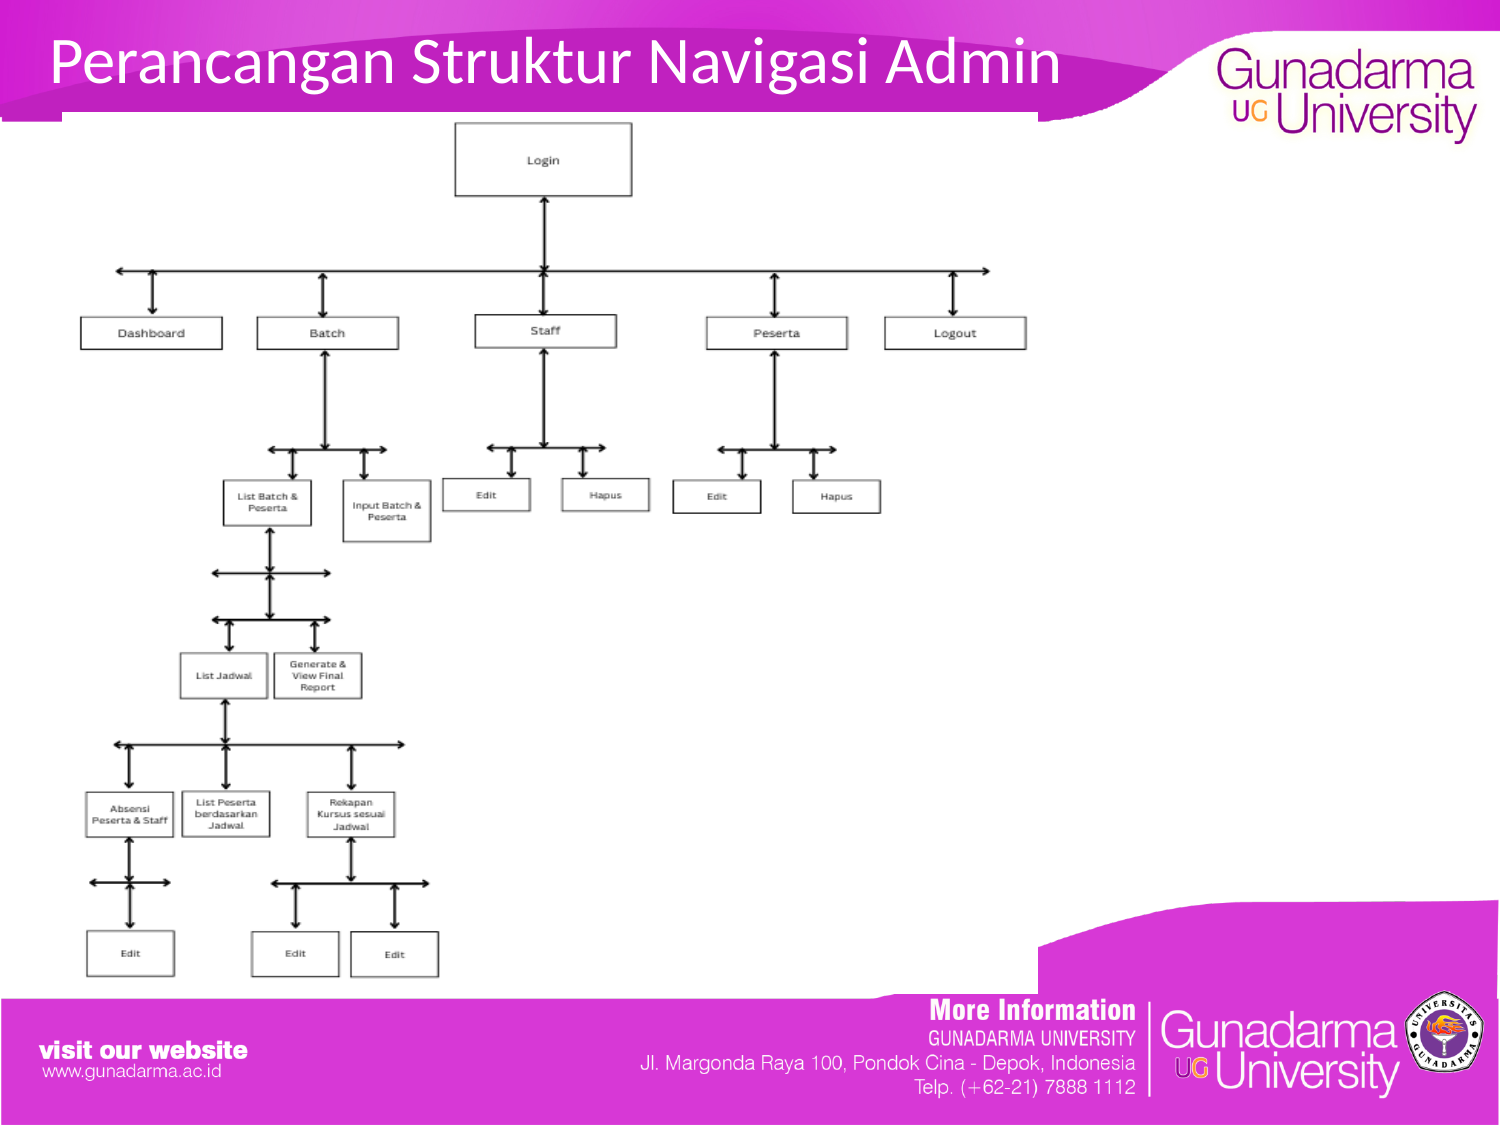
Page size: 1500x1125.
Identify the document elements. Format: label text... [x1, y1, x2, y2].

picture [0, 0, 1500, 1125]
title Perancangan Struktur Navigasi Admin [0, 0, 1113, 138]
